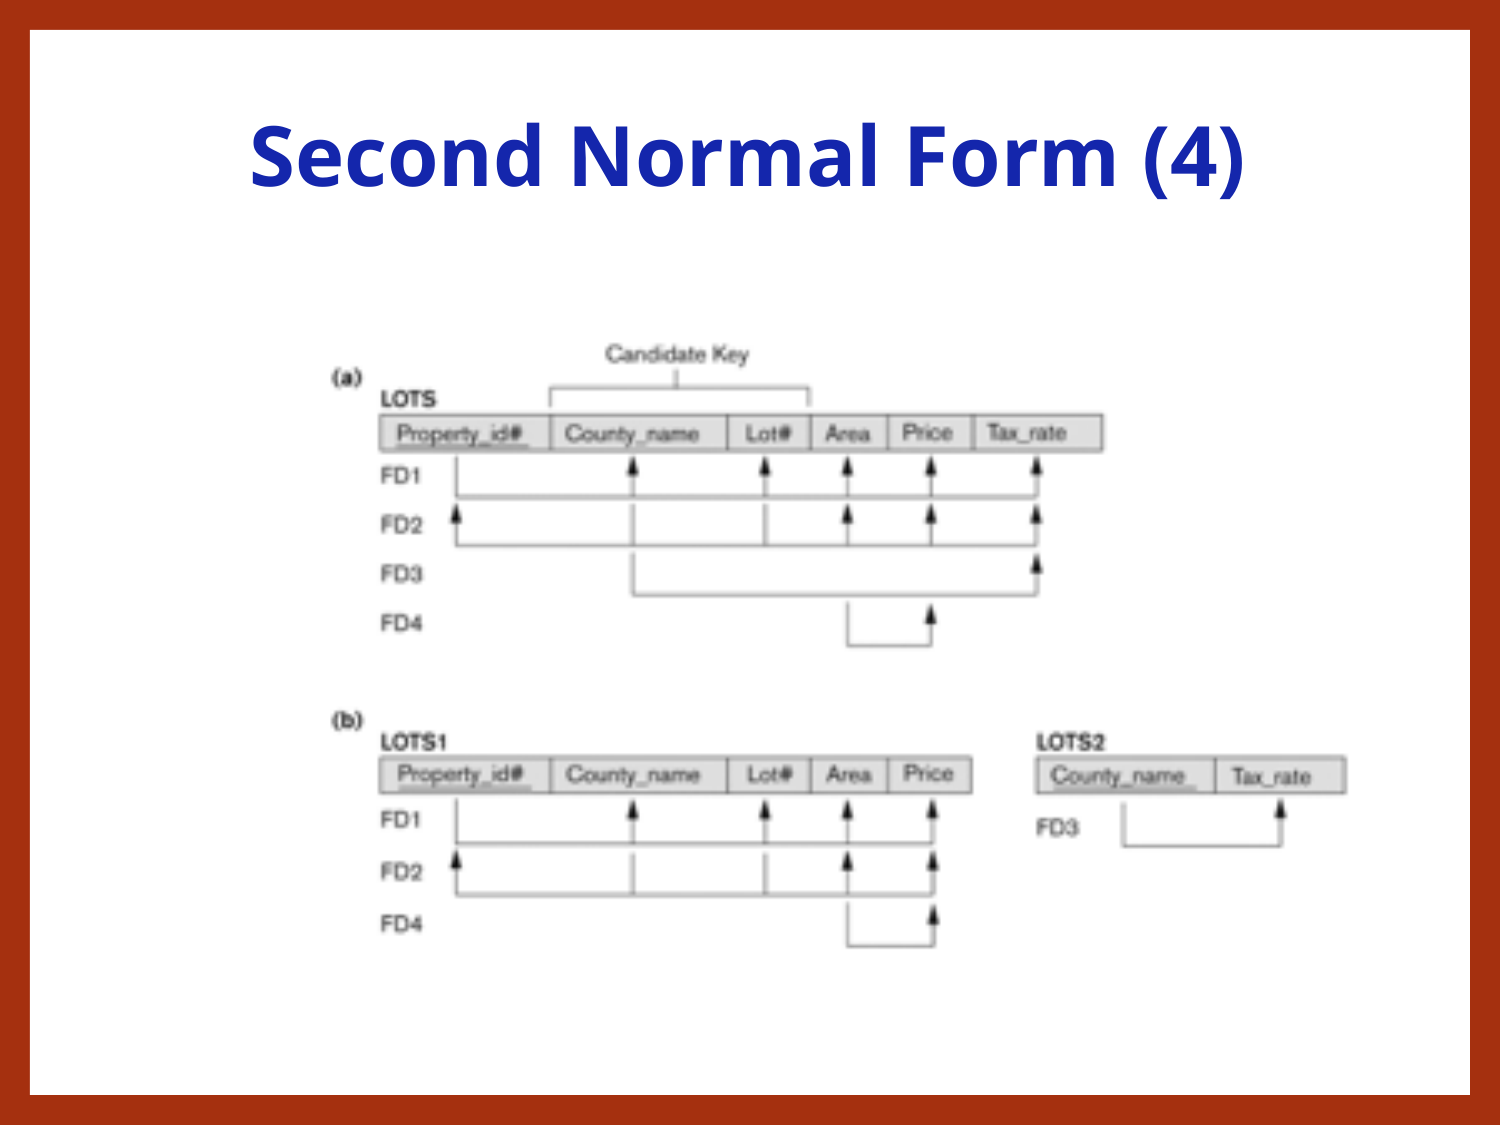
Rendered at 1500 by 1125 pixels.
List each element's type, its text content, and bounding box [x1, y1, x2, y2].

title Second Normal Form (4) [140, 99, 1356, 220]
picture [288, 337, 1382, 977]
